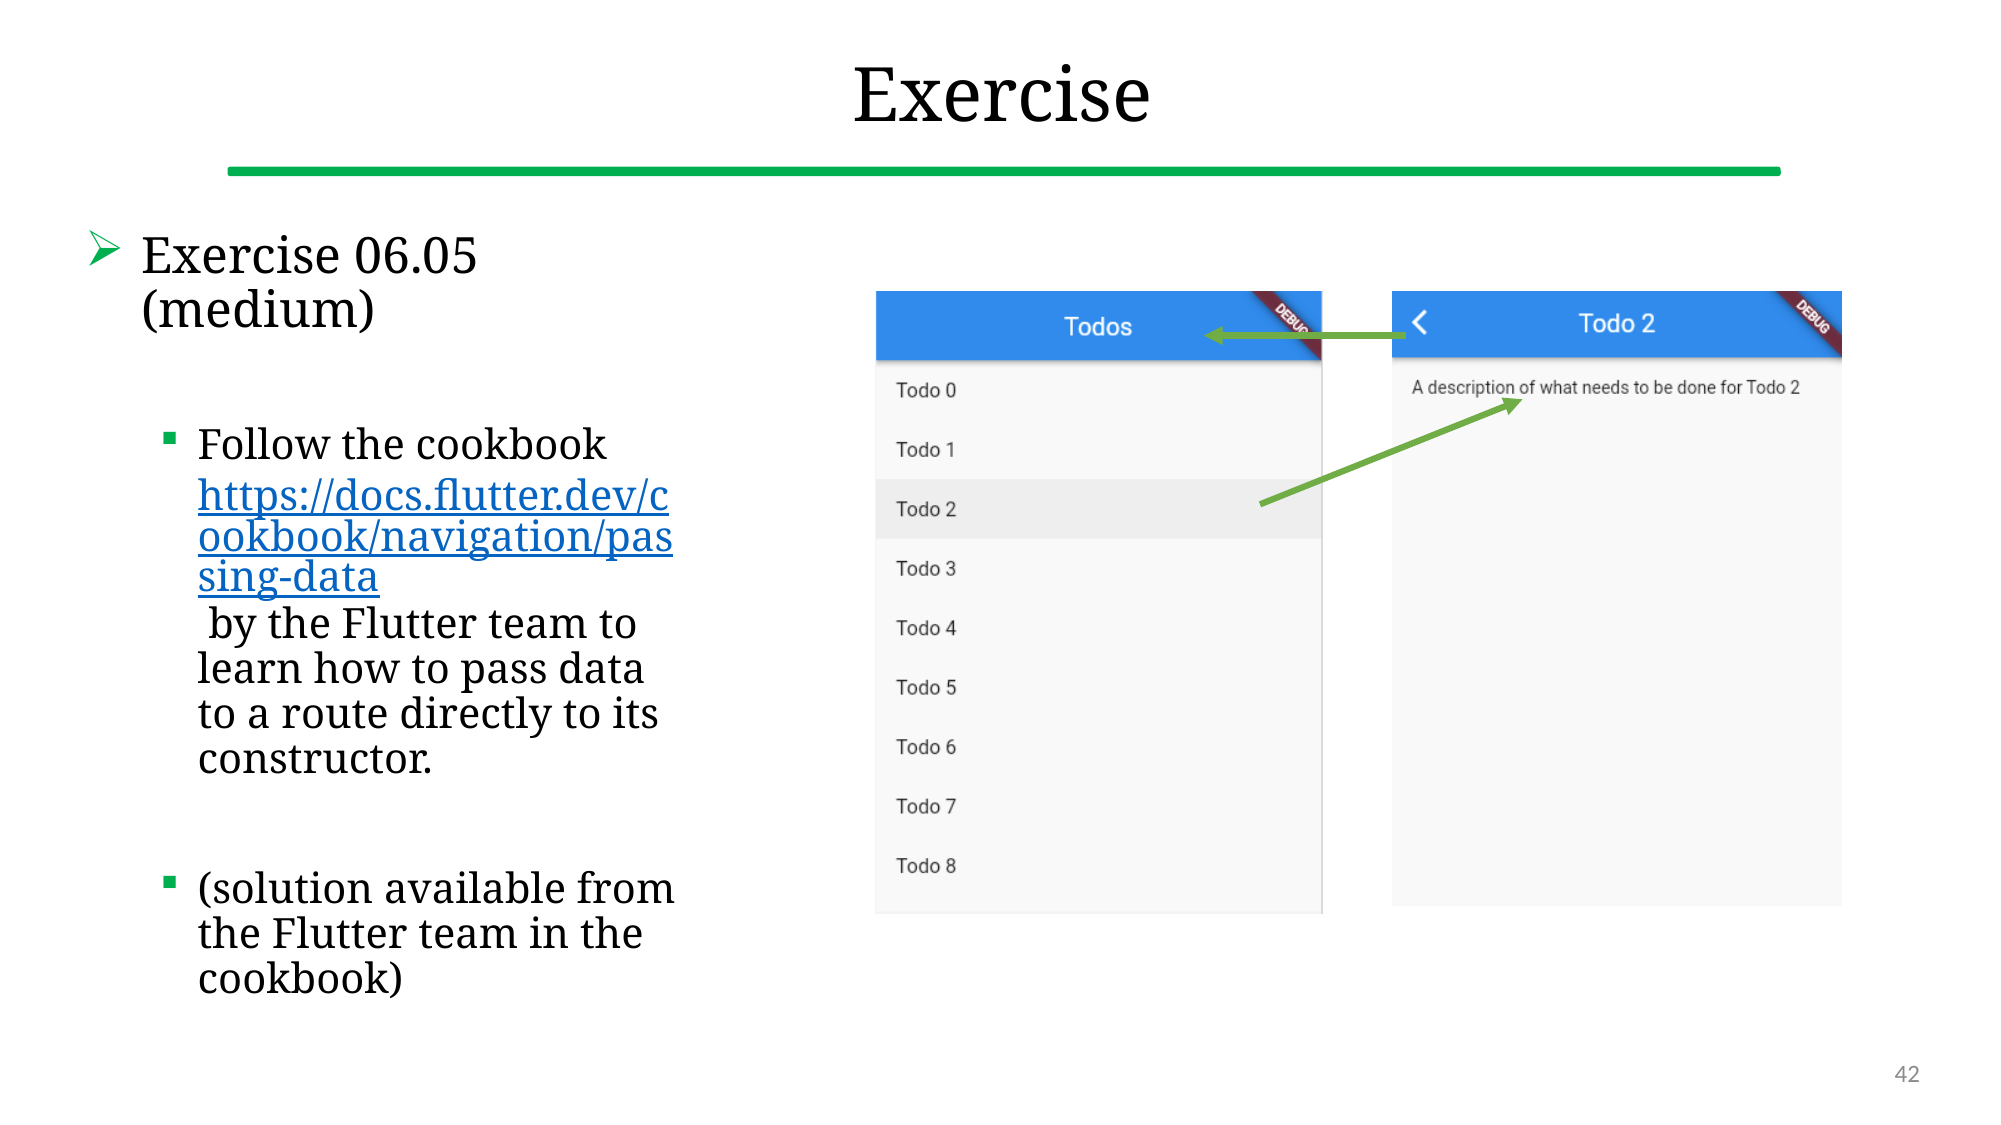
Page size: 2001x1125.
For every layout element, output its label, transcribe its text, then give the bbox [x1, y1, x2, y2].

list Exercise 06.05 (medium) Follow the cookbook https://docs.flutter.dev/cookbook/navigation/passing-data by the Flutter team to learn how to pass data to a route directly to its constructor. (solution available from the Flutter team in the cookbook) [70, 223, 700, 1099]
title Exercise [70, 26, 1936, 168]
picture [1392, 291, 1842, 906]
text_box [1259, 399, 1523, 505]
picture [875, 291, 1324, 914]
slide_number 42 [1412, 1042, 1936, 1103]
